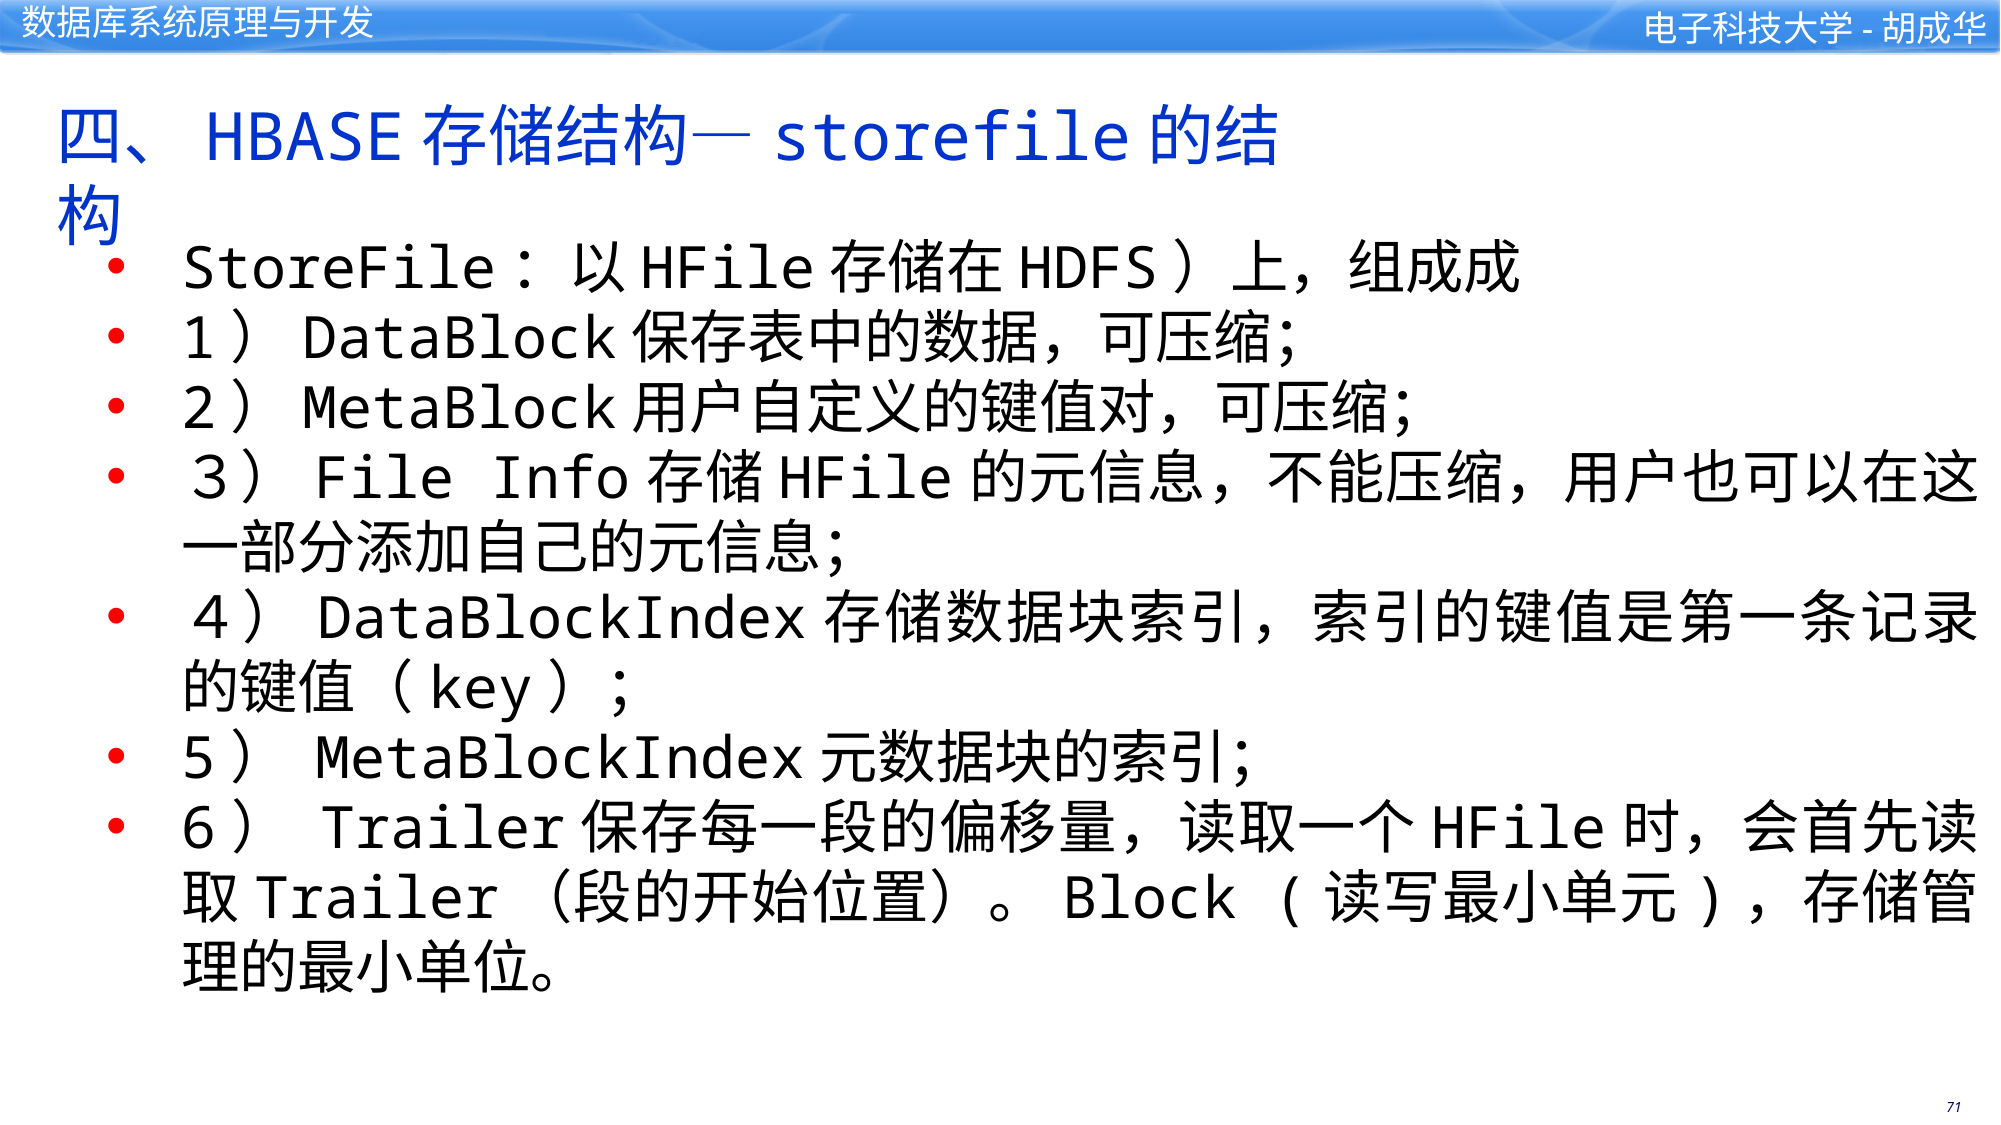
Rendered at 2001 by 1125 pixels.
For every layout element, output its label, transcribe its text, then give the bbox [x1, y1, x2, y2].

text_box 四、HBASE存储结构—storefile的结构 [37, 84, 1317, 264]
text_box StoreFile：以HFile存储在HDFS）上，组成成 1）DataBlock保存表中的数据，可压缩； 2）MetaBlock用户自定义的键值对，可压缩； ３）File Info存储HFile的元信息，不能压缩，用户也可以在这一部分添加自己的元信息； ４）DataBlockIndex存储数据块索引，索引的键值是第一条记录的键值（key）； 5） MetaBlockIndex元数据块的索引； 6） Trailer保存每一段的偏移量，读取一个HFile时，会首先读取Trailer（段的开始位置）。Block (读写最小单元)，存储管理的最小单位。 [85, 220, 2000, 1011]
picture [0, 0, 2000, 55]
